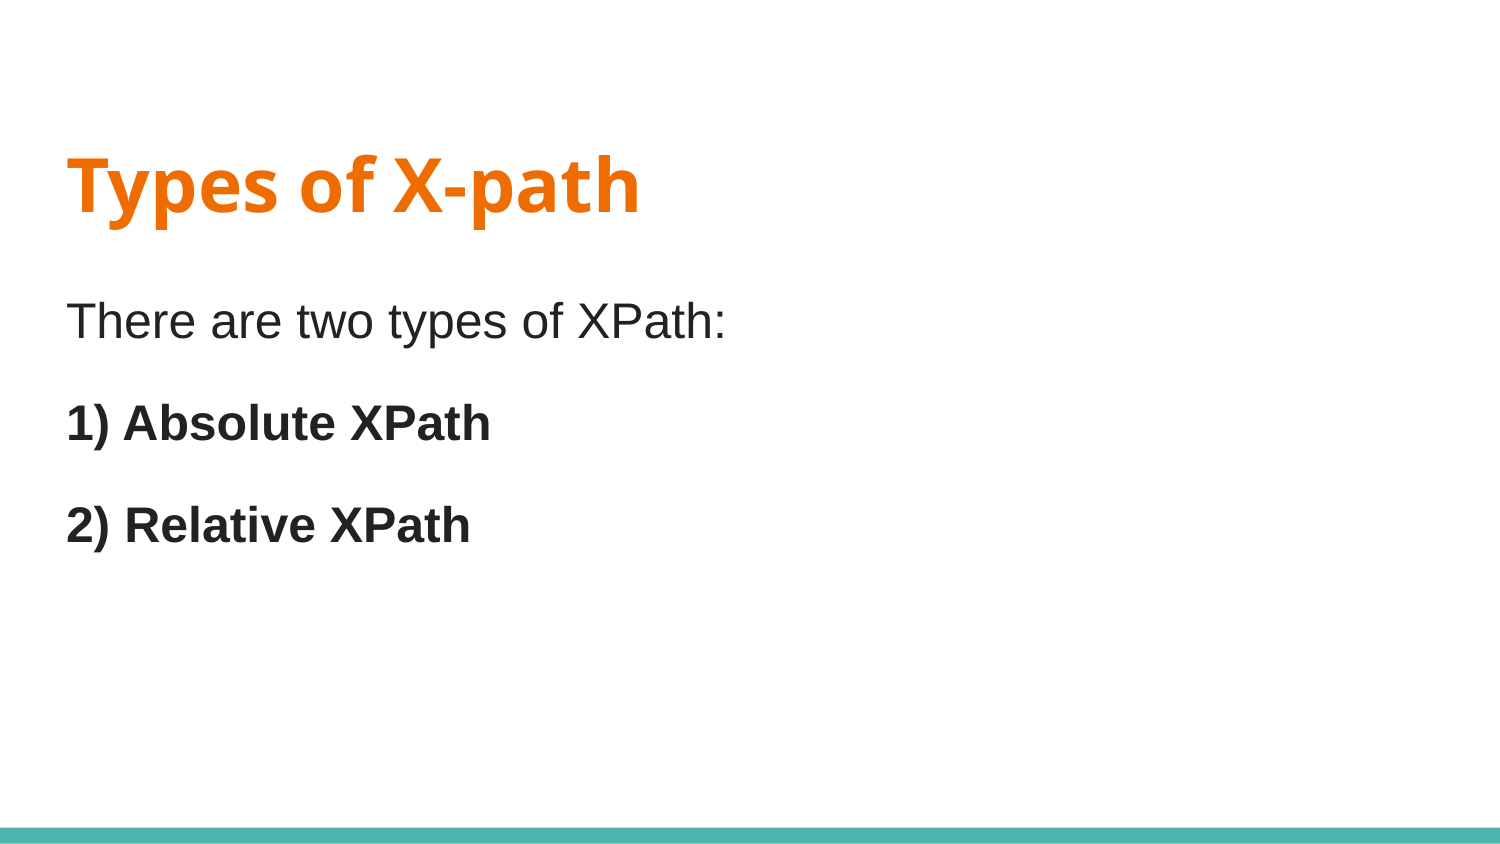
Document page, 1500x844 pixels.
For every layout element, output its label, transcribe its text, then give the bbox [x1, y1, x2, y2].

title Types of X-path [51, 72, 1449, 219]
list There are two types of XPath: 1) Absolute XPath 2) Relative XPath [51, 264, 1449, 750]
